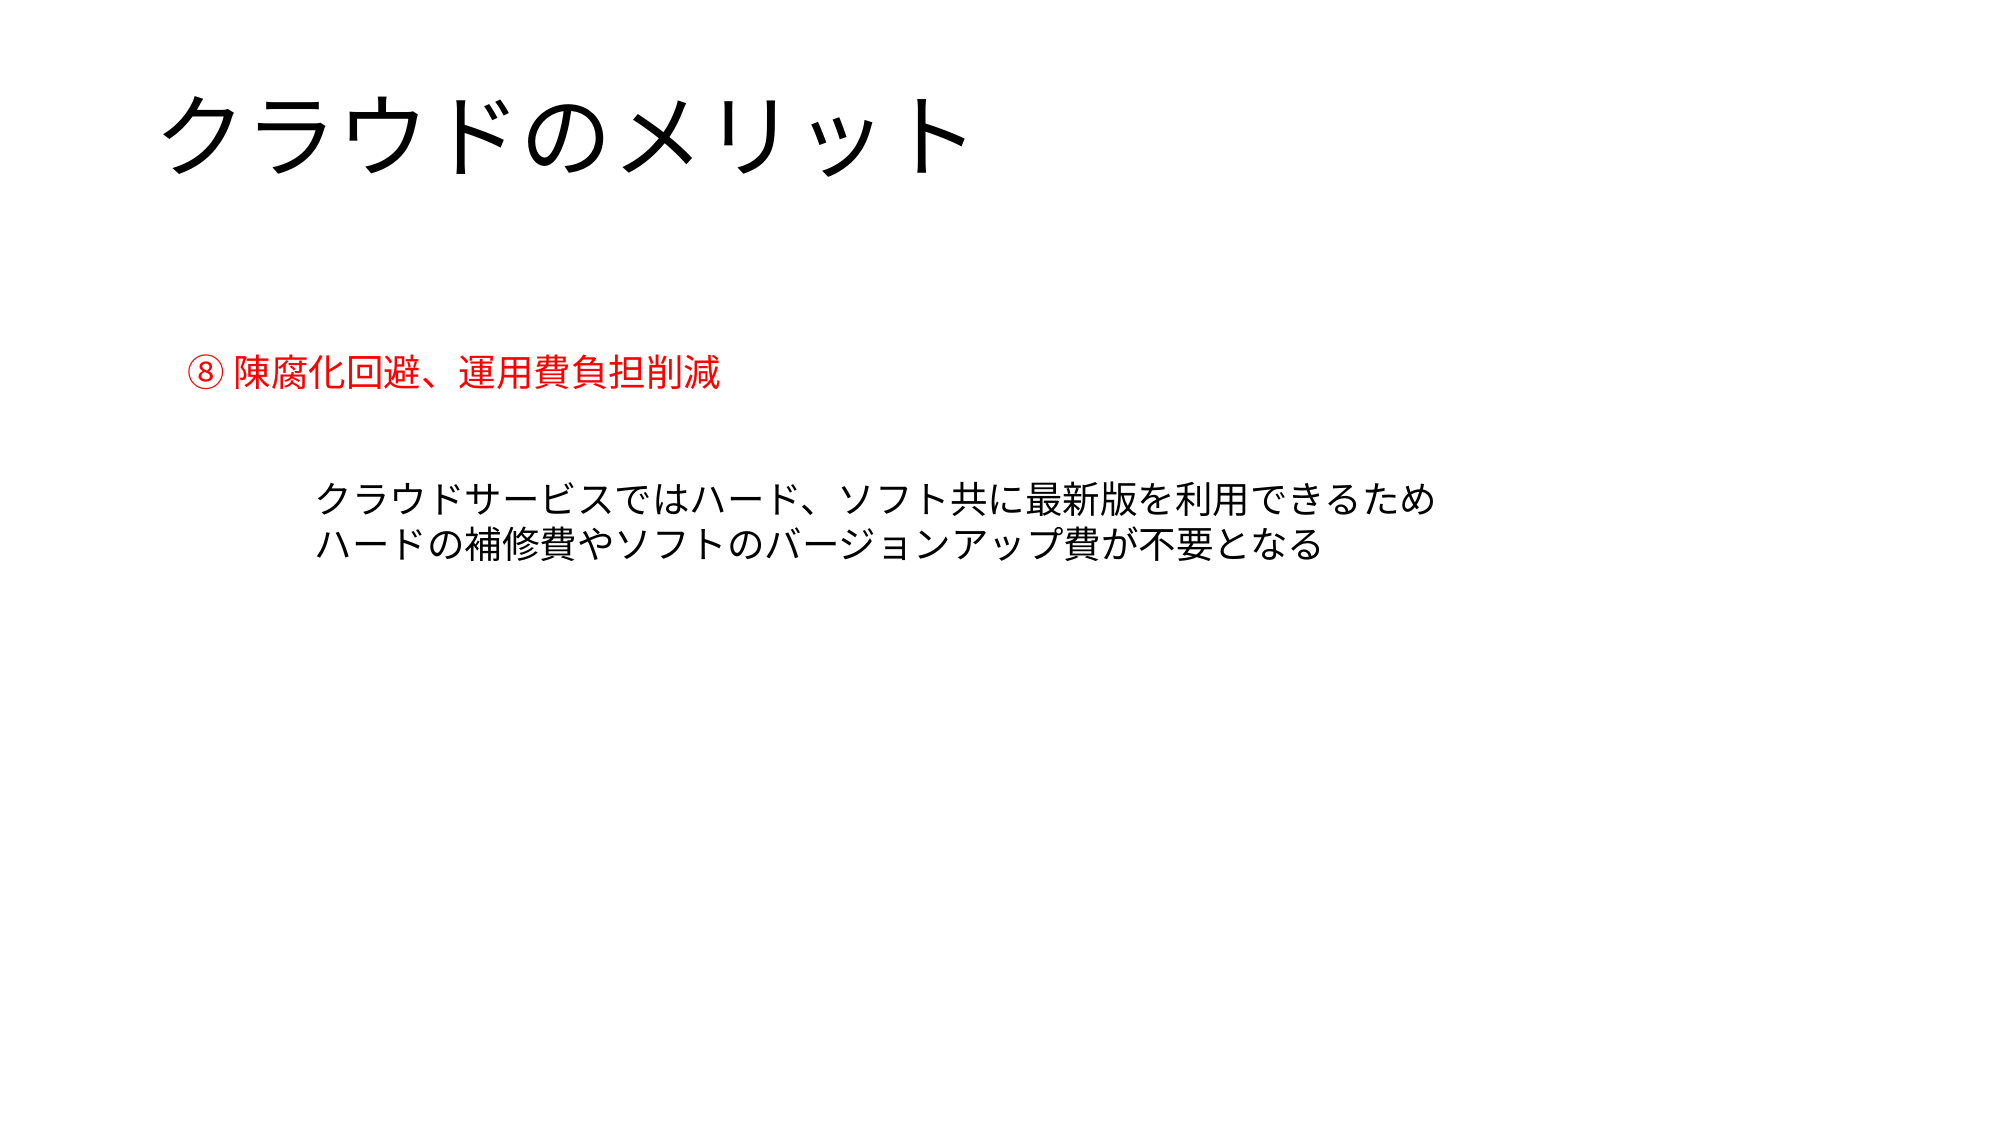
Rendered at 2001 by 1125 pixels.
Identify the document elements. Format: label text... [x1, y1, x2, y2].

title クラウドのメリット [139, 78, 1865, 202]
text_box ⑧陳腐化回避、運用費負担削減 [172, 341, 794, 402]
text_box クラウドサービスではハード、ソフト共に最新版を利用できるため ハードの補修費やソフトのバージョンアップ費が不要となる [299, 469, 1453, 574]
